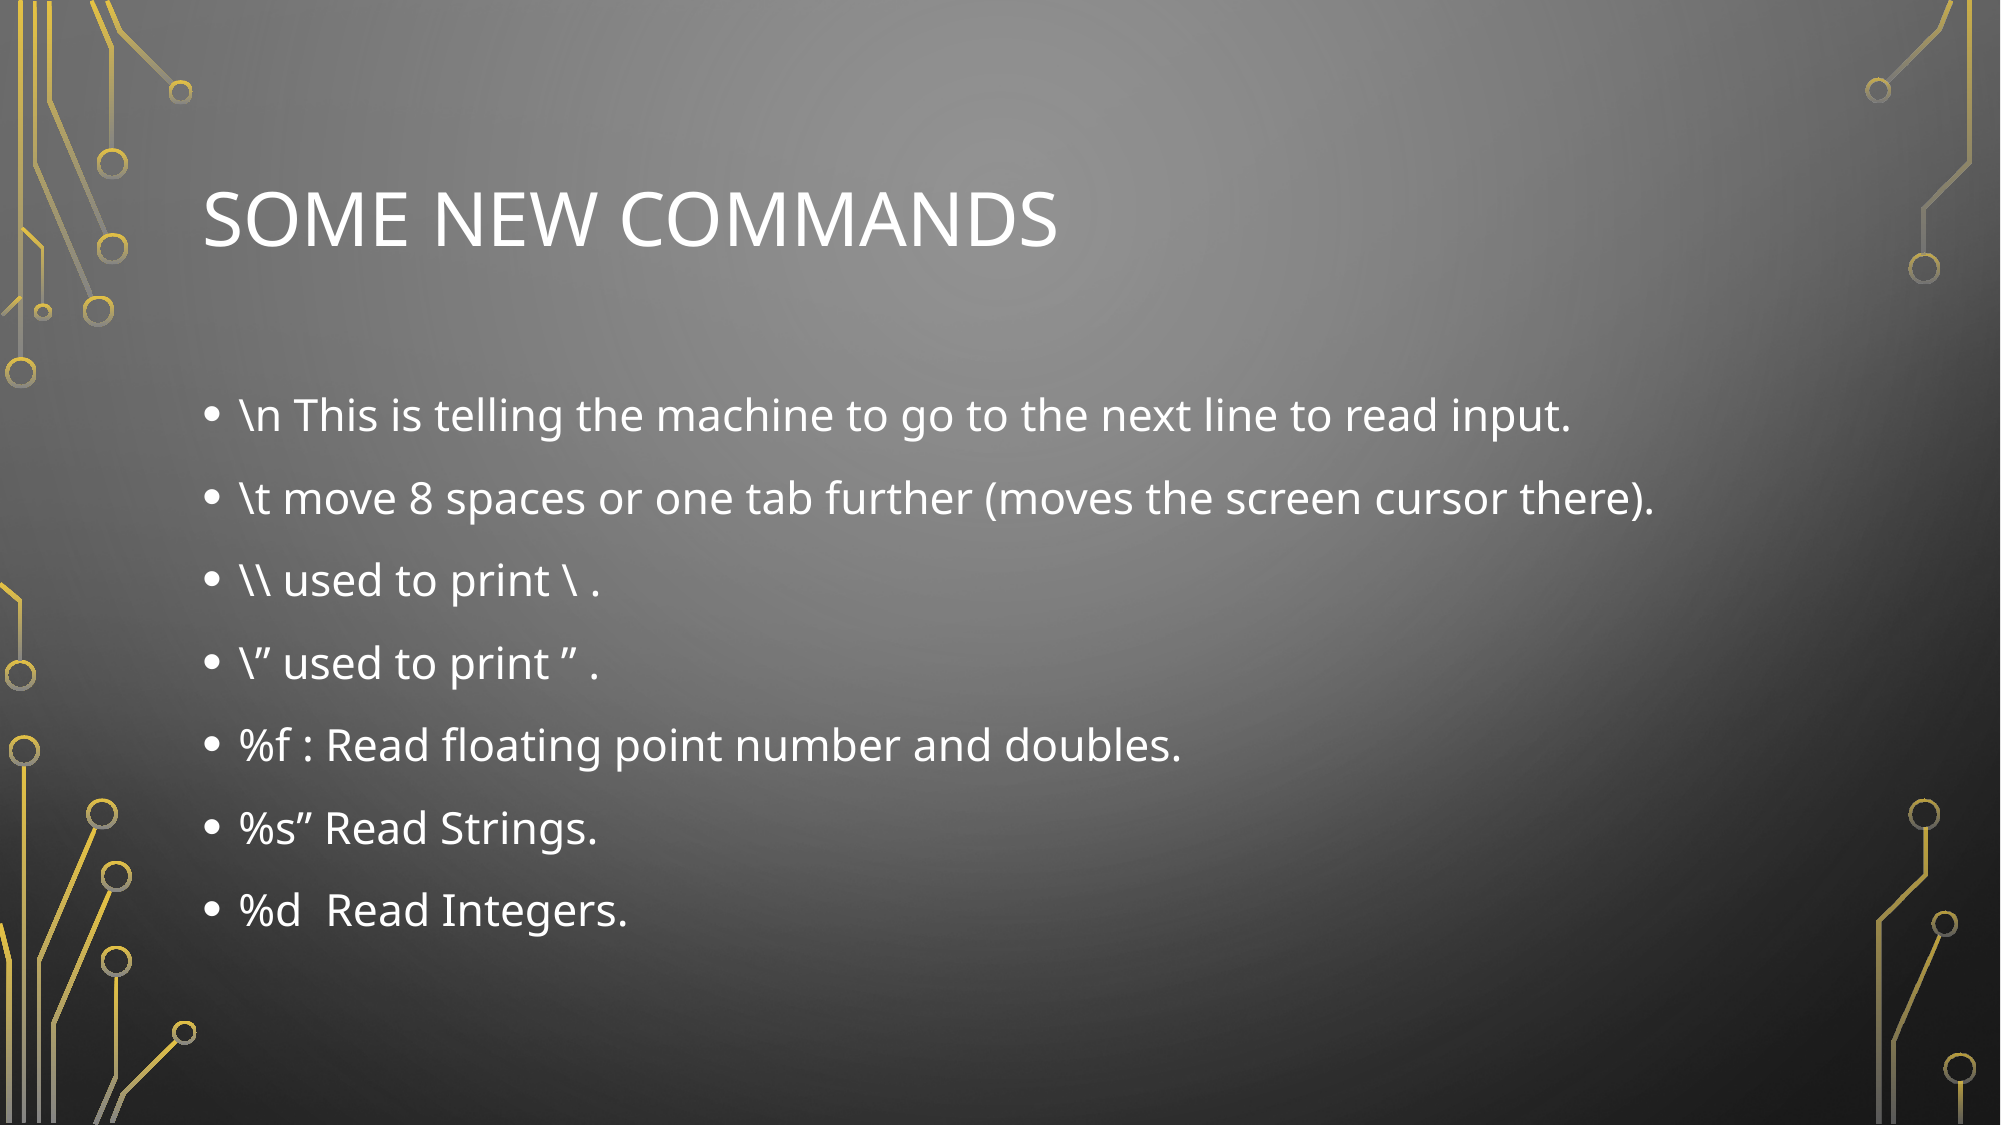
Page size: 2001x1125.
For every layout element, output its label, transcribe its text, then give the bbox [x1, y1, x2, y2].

title Some new commands [187, 101, 1813, 344]
list \n This is telling the machine to go to the next line to read input. \t move 8 spaces or one tab further (moves the screen cursor there). \\ used to print \ . \” used to print ” . %f : Read floating point number and doubles. %s” Read Strings. %d Read Integers. [187, 369, 1813, 950]
